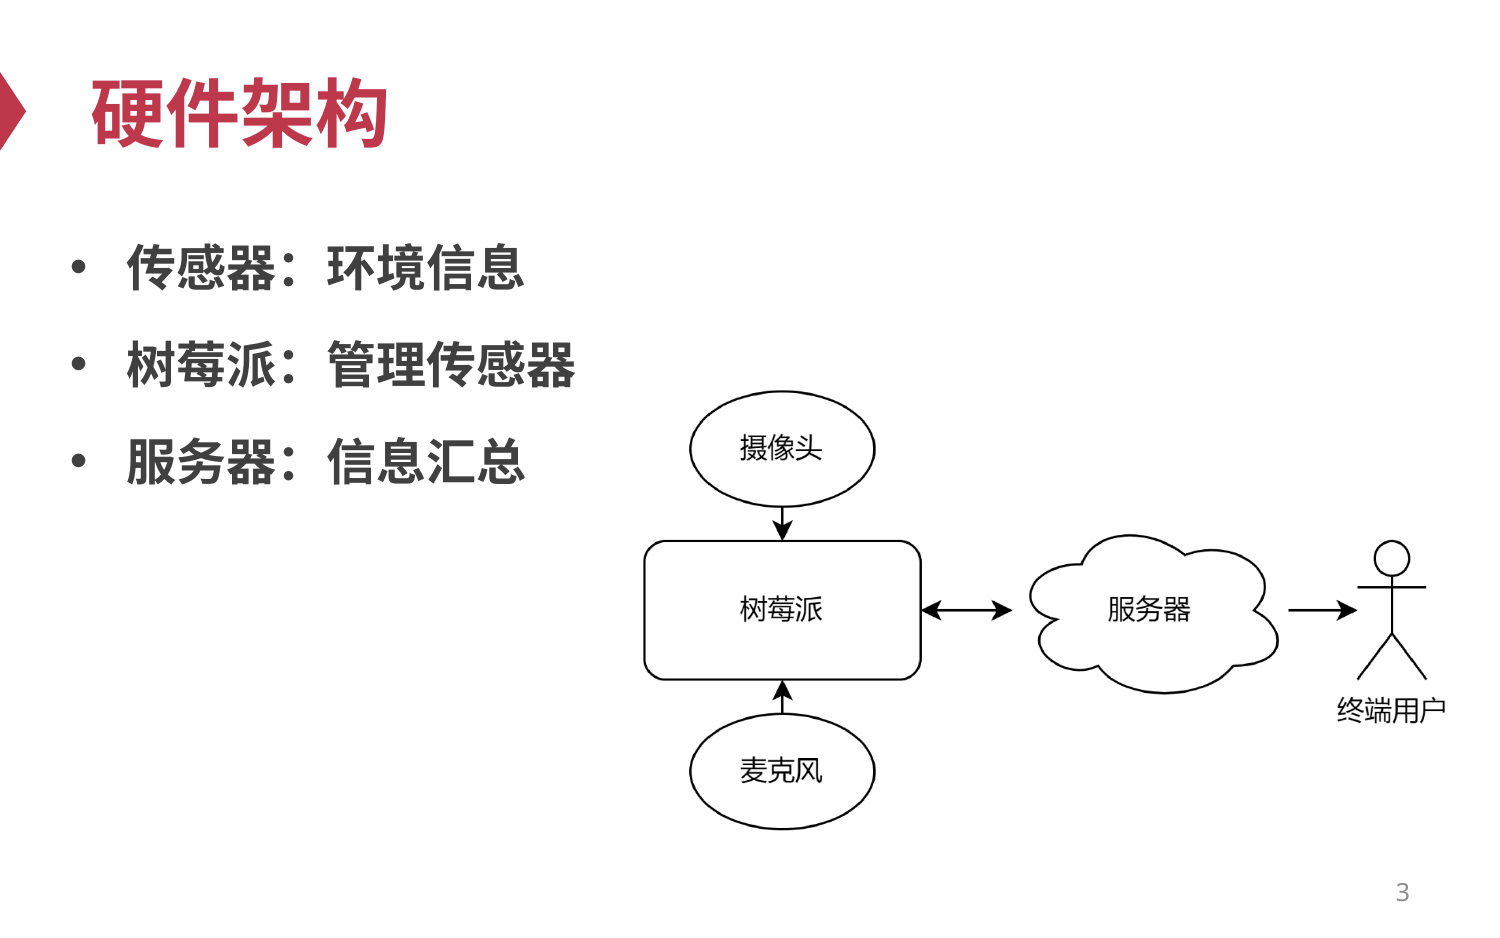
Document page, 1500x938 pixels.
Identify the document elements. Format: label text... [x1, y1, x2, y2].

list 传感器：环境信息 树莓派：管理传感器 服务器：信息汇总 [54, 217, 1405, 836]
picture [619, 367, 1471, 854]
title 硬件架构 [75, 37, 1425, 186]
slide_number 3 [1074, 868, 1425, 919]
